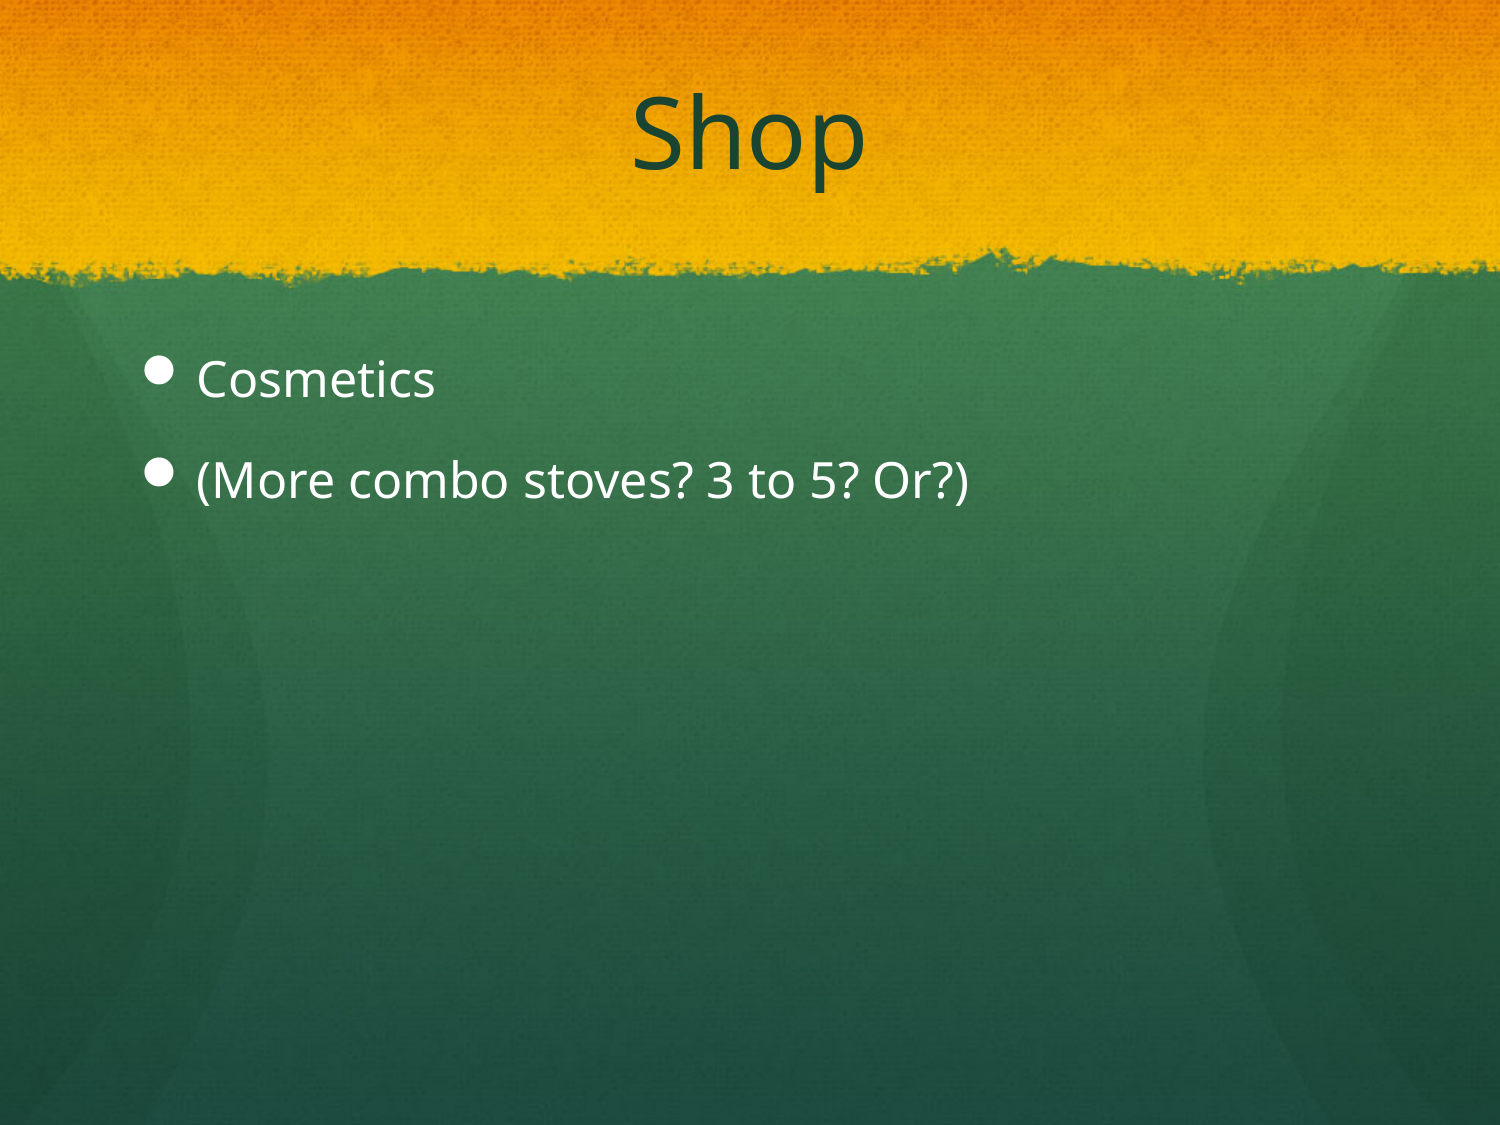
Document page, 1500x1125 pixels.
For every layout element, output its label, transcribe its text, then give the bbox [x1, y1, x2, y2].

list Cosmetics (More combo stoves? 3 to 5? Or?) [125, 339, 1375, 1026]
title Shop [125, 13, 1375, 246]
picture [0, 0, 1500, 1125]
